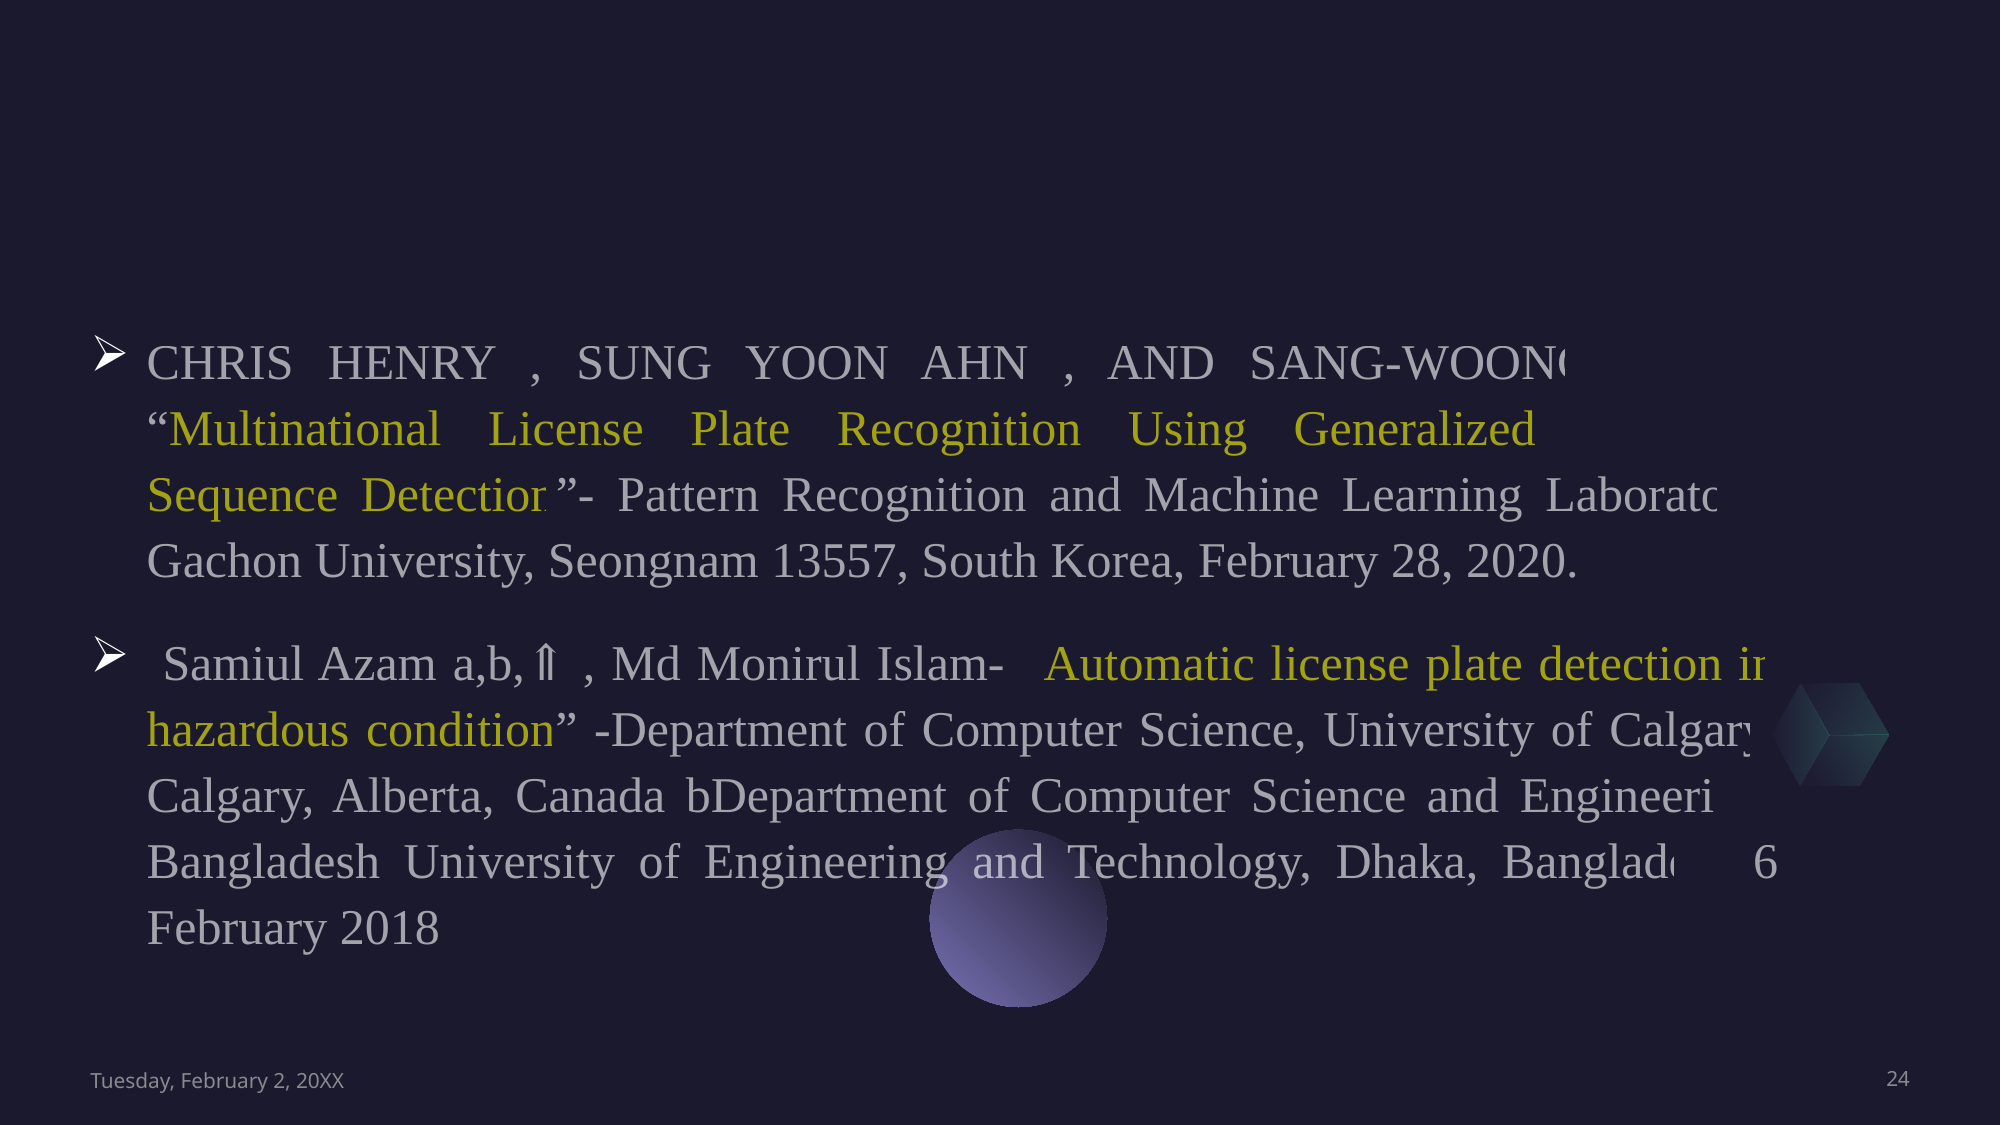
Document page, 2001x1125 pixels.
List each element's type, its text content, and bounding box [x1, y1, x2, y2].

list CHRIS HENRY , SUNG YOON AHN , AND SANG-WOONG LEE – “Multinational License Plate Recognition Using Generalized Character Sequence Detection”- Pattern Recognition and Machine Learning Laboratory, Gachon University, Seongnam 13557, South Korea, February 28, 2020. Samiul Azam a,b,⇑ , Md Monirul Islam- ”Automatic license plate detection in hazardous condition” -Department of Computer Science, University of Calgary, Calgary, Alberta, Canada bDepartment of Computer Science and Engineering, Bangladesh University of Engineering and Technology, Dhaka, Bangladesh-6 February 2018 [90, 225, 1779, 1058]
slide_number 24 [1632, 1067, 1910, 1093]
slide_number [90, 1067, 522, 1093]
